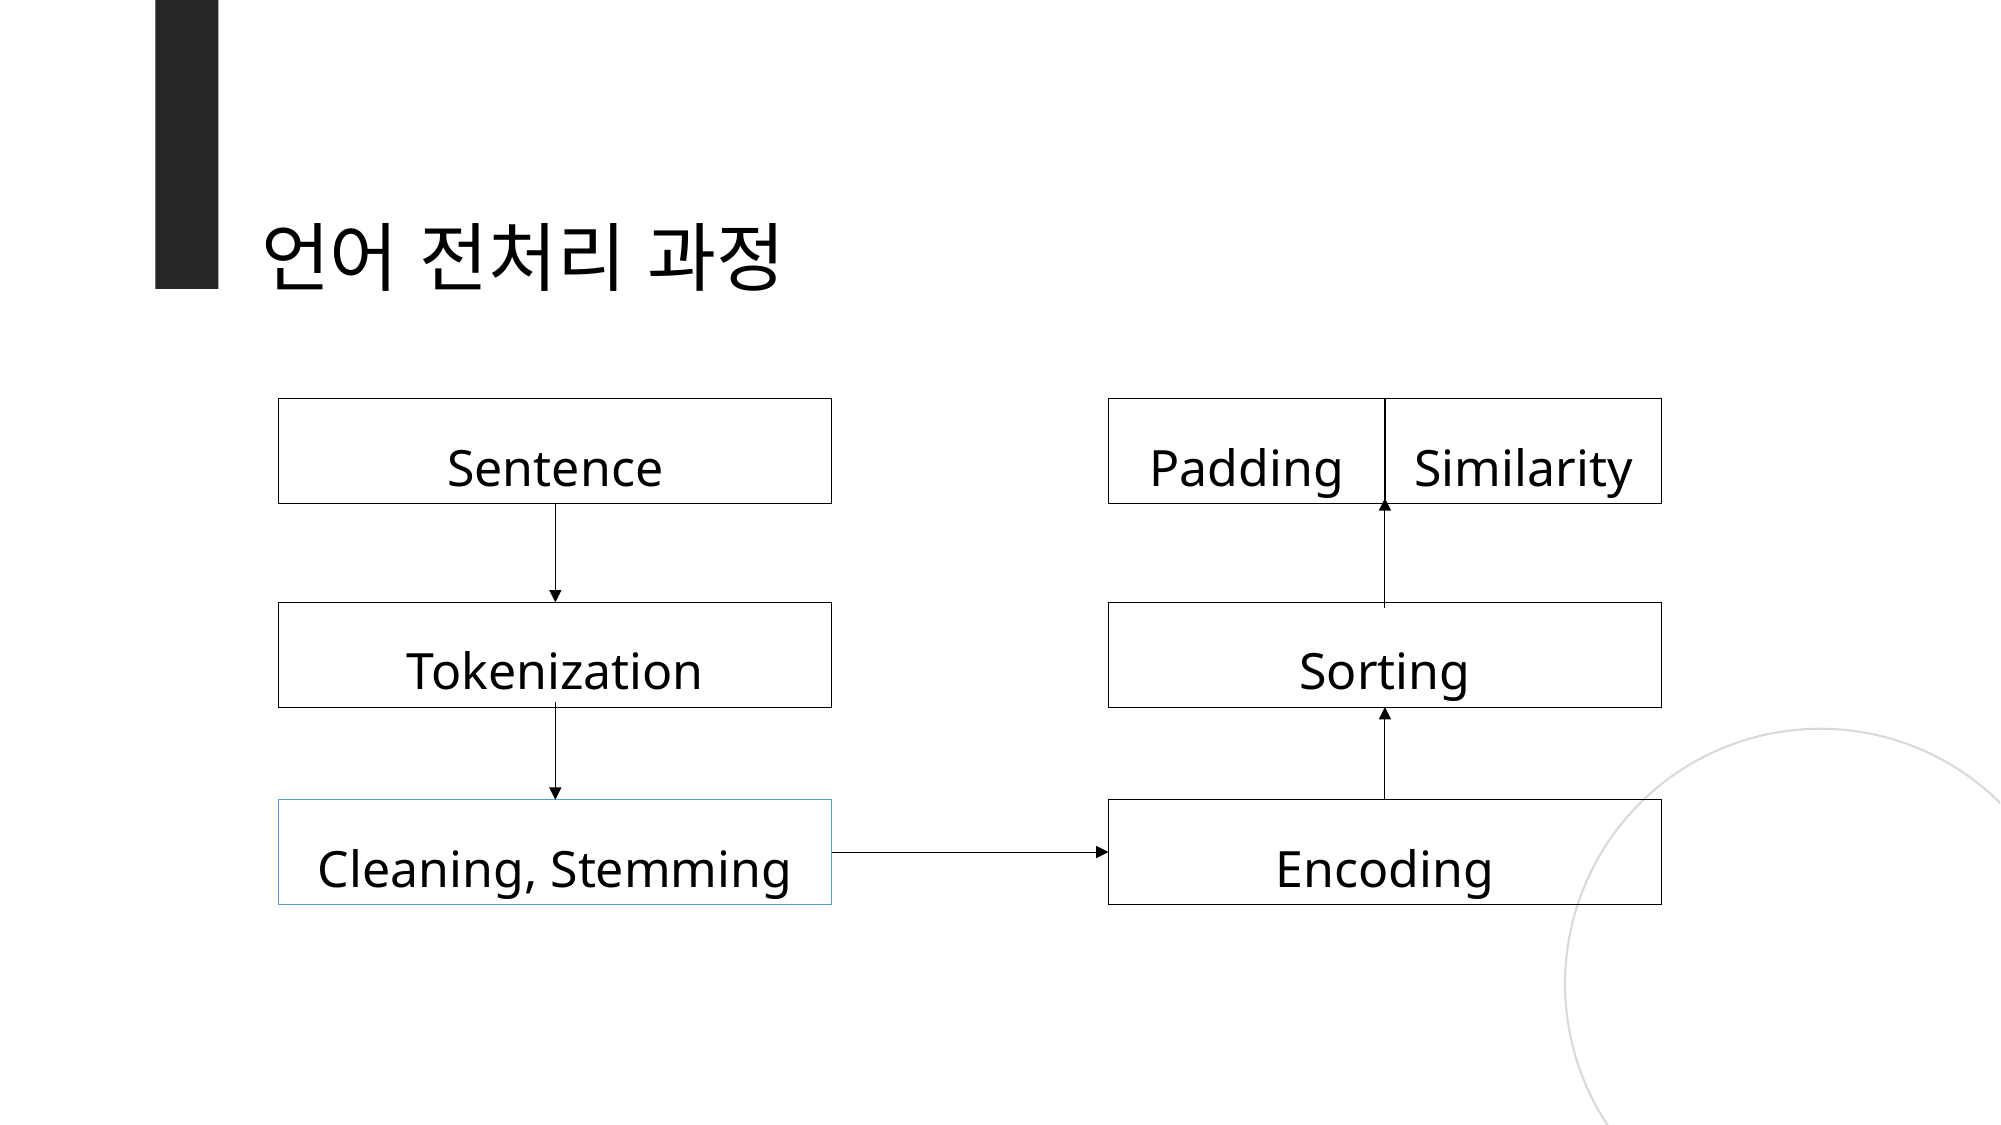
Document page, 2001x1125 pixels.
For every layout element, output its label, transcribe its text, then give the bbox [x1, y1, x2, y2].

text_box 언어 전처리 과정 [246, 203, 801, 308]
text_box Similarity [1385, 398, 1662, 504]
text_box Padding [1108, 398, 1385, 504]
text_box Encoding [1108, 799, 1662, 905]
text_box Sorting [1108, 602, 1662, 708]
text_box Cleaning, Stemming [278, 799, 832, 905]
text_box [154, 0, 219, 290]
text_box Sentence [278, 398, 832, 504]
text_box Tokenization [278, 602, 832, 708]
